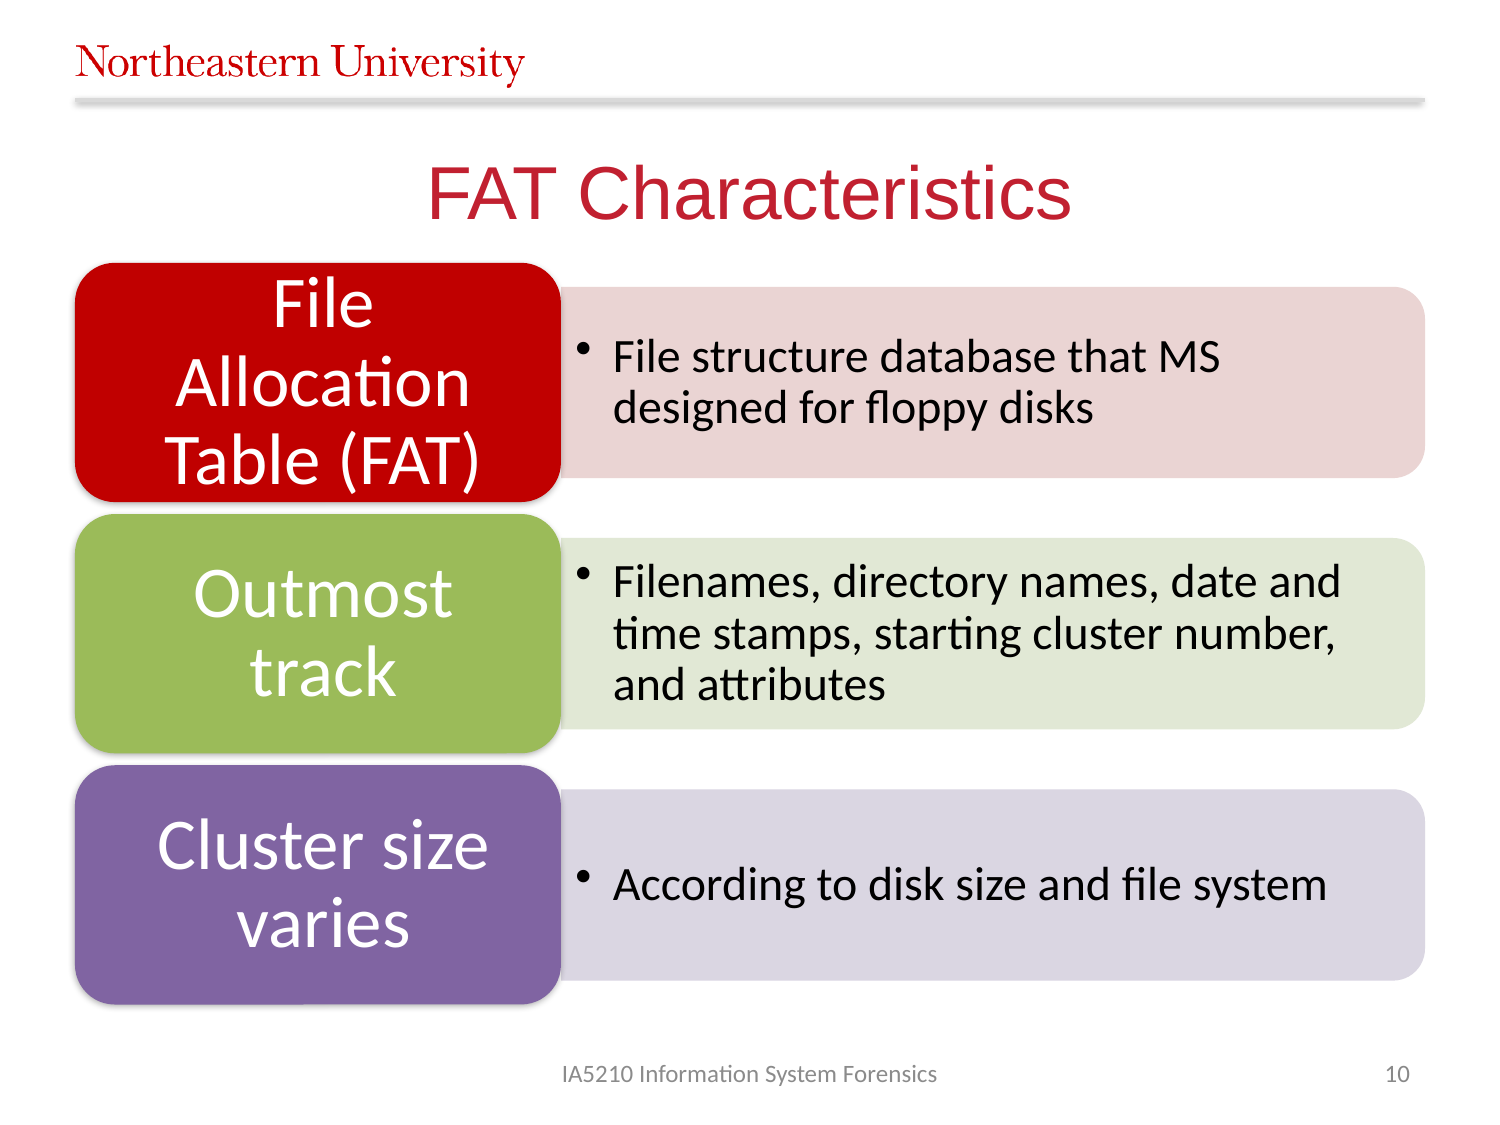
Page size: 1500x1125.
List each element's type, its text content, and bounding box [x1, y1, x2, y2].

title FAT Characteristics [75, 137, 1425, 261]
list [74, 262, 1426, 1006]
picture [75, 44, 525, 88]
slide_number 10 [1074, 1042, 1425, 1103]
footer IA5210 Information System Forensics [512, 1042, 988, 1103]
